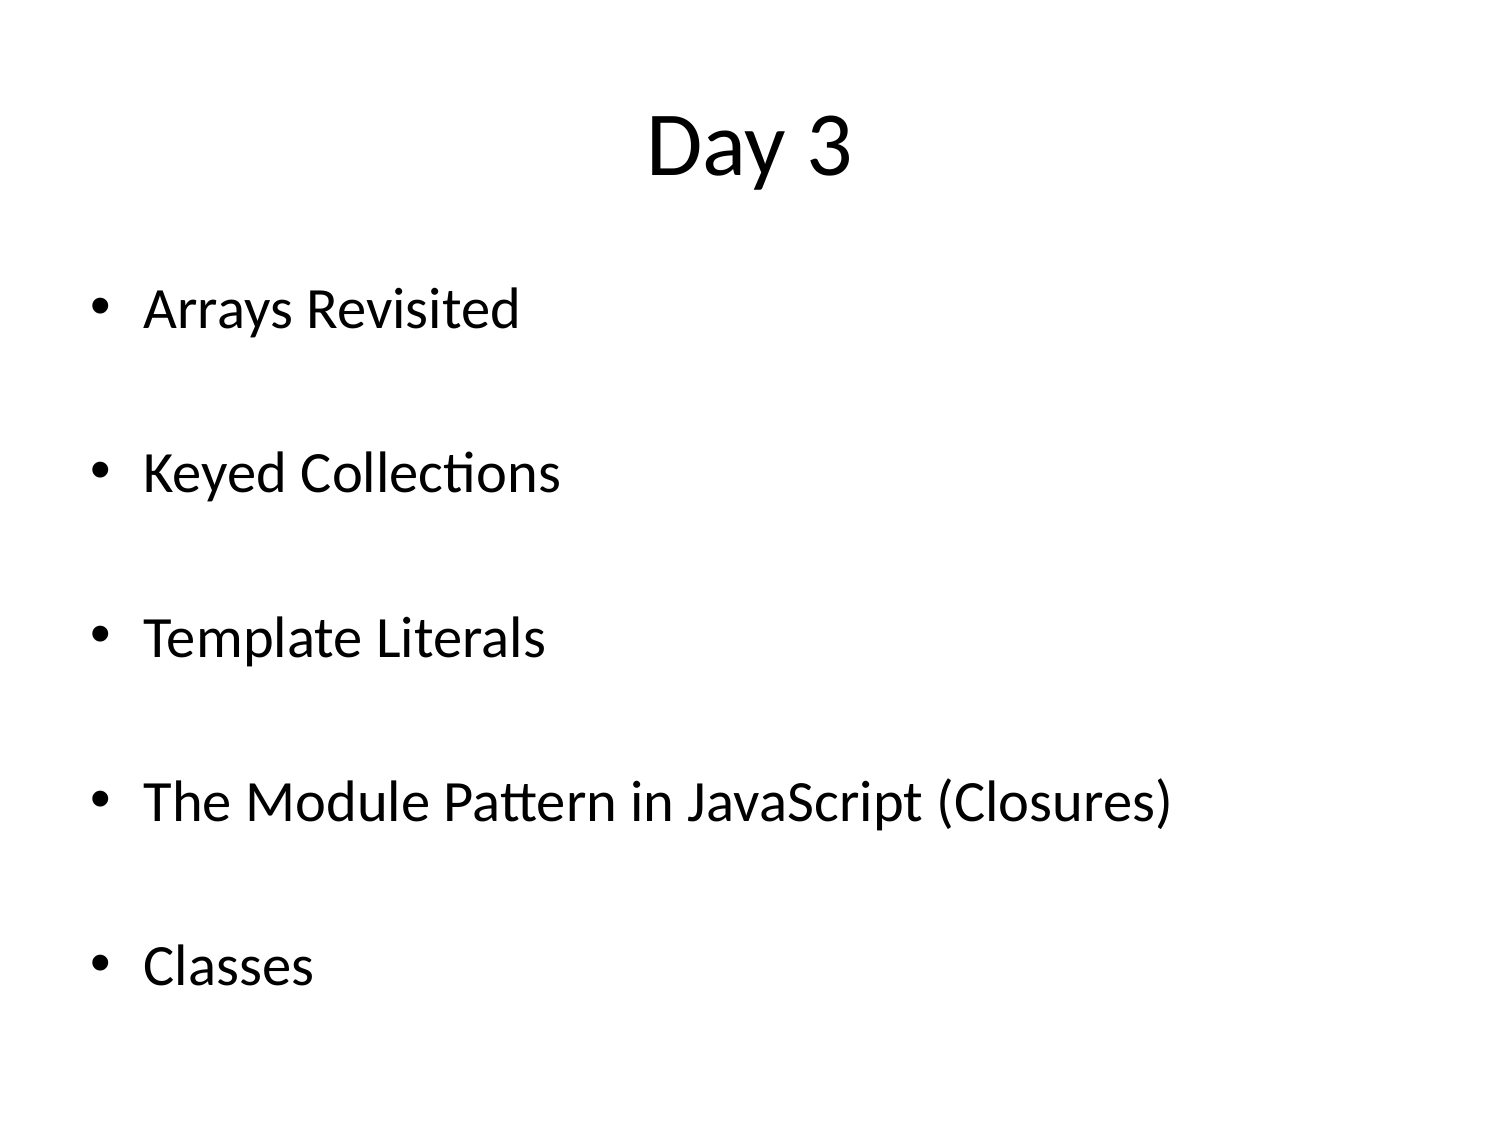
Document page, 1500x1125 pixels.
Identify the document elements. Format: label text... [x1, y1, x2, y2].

title Day 3 [75, 45, 1425, 233]
list Arrays Revisited Keyed Collections Template Literals The Module Pattern in JavaScript (Closures) Classes [75, 262, 1425, 1005]
